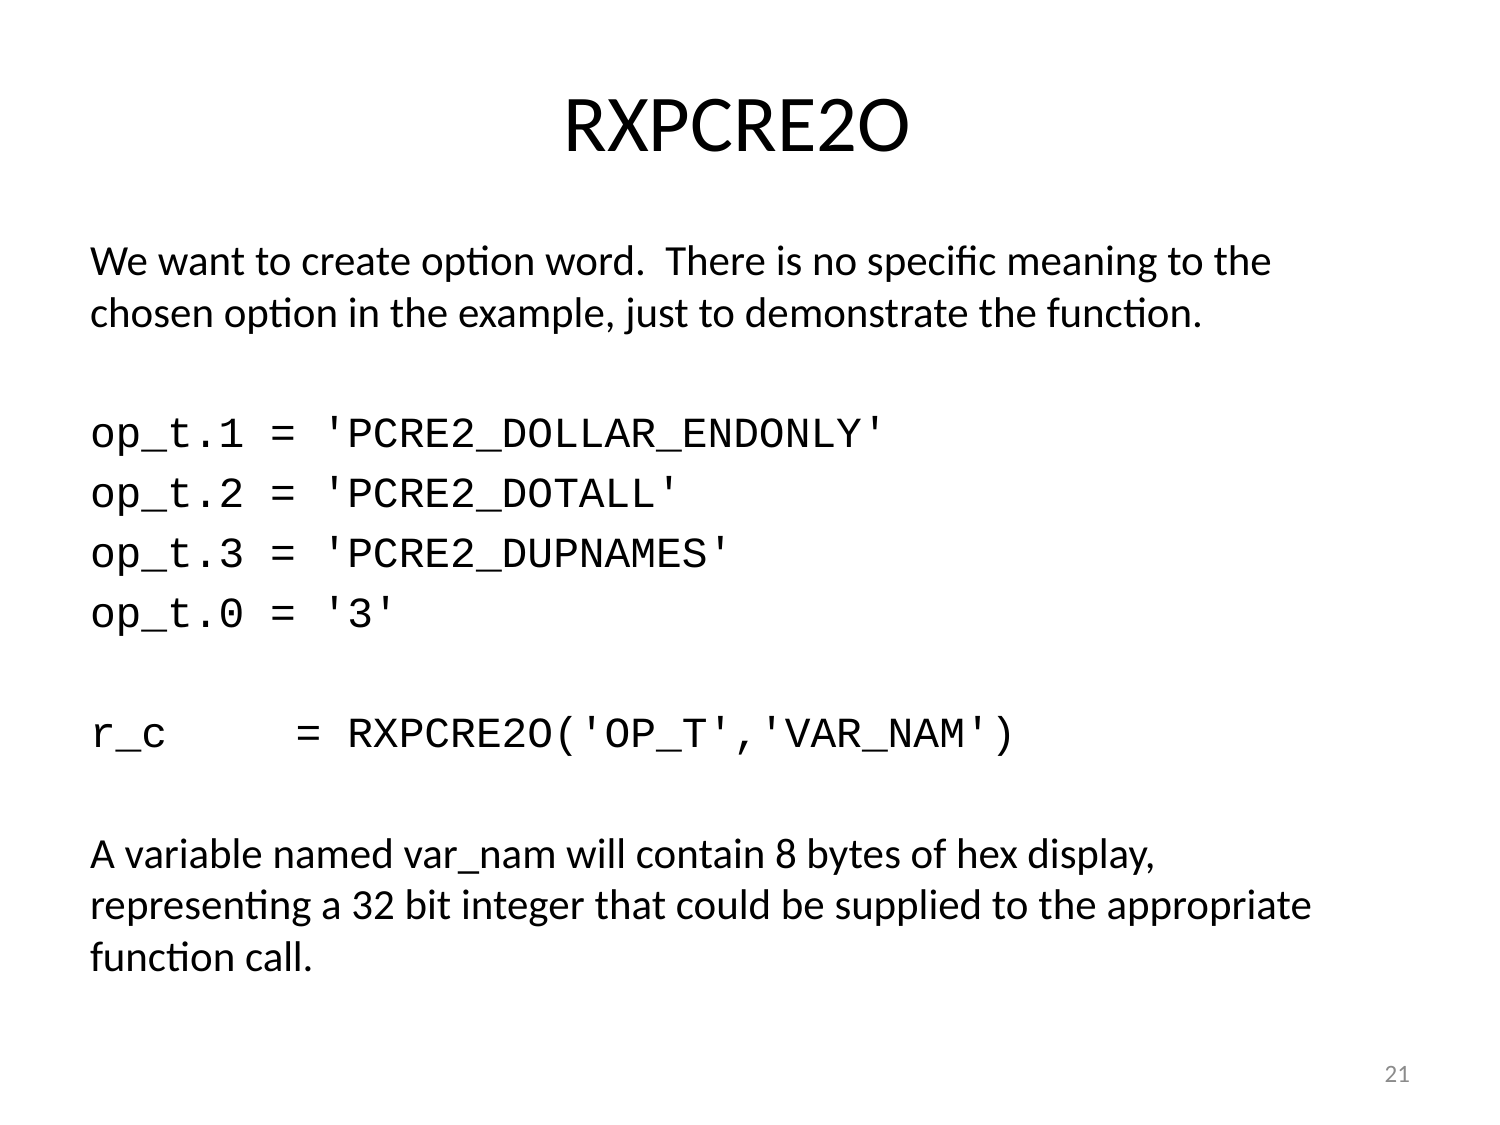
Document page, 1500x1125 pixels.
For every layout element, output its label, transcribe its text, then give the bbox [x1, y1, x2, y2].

text_box We want to create option word. There is no specific meaning to the chosen option in the example, just to demonstrate the function. op_t.1 = 'PCRE2_DOLLAR_ENDONLY' op_t.2 = 'PCRE2_DOTALL' op_t.3 = 'PCRE2_DUPNAMES' op_t.0 = '3' r_c = RXPCRE2O('OP_T','VAR_NAM') A variable named var_nam will contain 8 bytes of hex display, representing a 32 bit integer that could be supplied to the appropriate function call. [75, 224, 1400, 988]
text_box RXPCRE2O [99, 62, 1375, 175]
slide_number 21 [1074, 1042, 1425, 1103]
